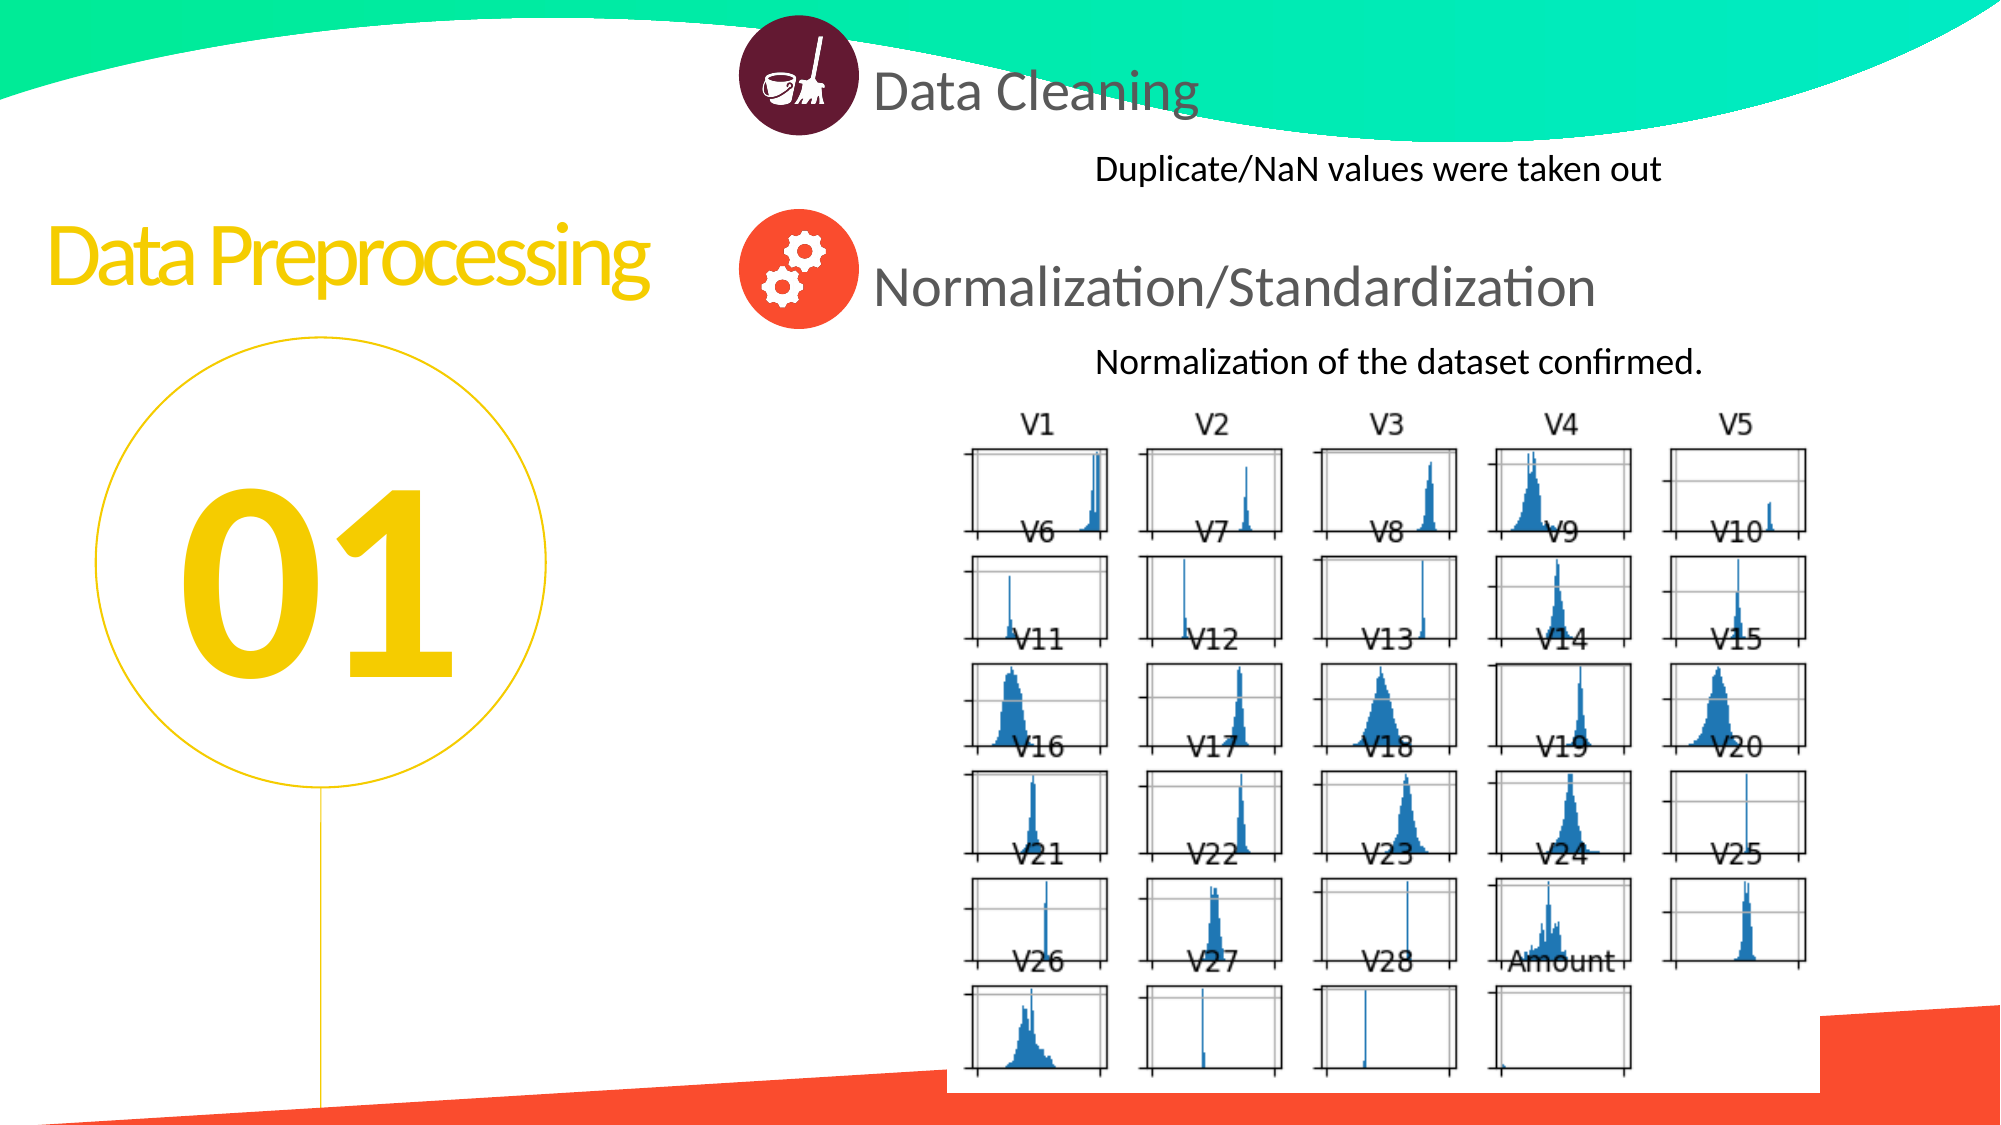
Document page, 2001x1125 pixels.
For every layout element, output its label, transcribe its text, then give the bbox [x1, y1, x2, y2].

text_box [0, 0, 2000, 136]
text_box [94, 428, 139, 697]
text_box [184, 336, 457, 382]
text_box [738, 208, 1631, 329]
text_box Duplicate/NaN values were taken out [1080, 136, 1779, 242]
text_box [184, 743, 457, 789]
text_box [503, 428, 547, 697]
picture [947, 395, 1820, 1093]
text_box Data Preprocessing [0, 186, 720, 311]
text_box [738, 15, 1281, 136]
text_box [321, 1004, 2000, 1125]
text_box 01 [139, 382, 503, 743]
text_box Normalization of the dataset confirmed. [1080, 329, 1779, 395]
text_box [20, 1106, 320, 1125]
